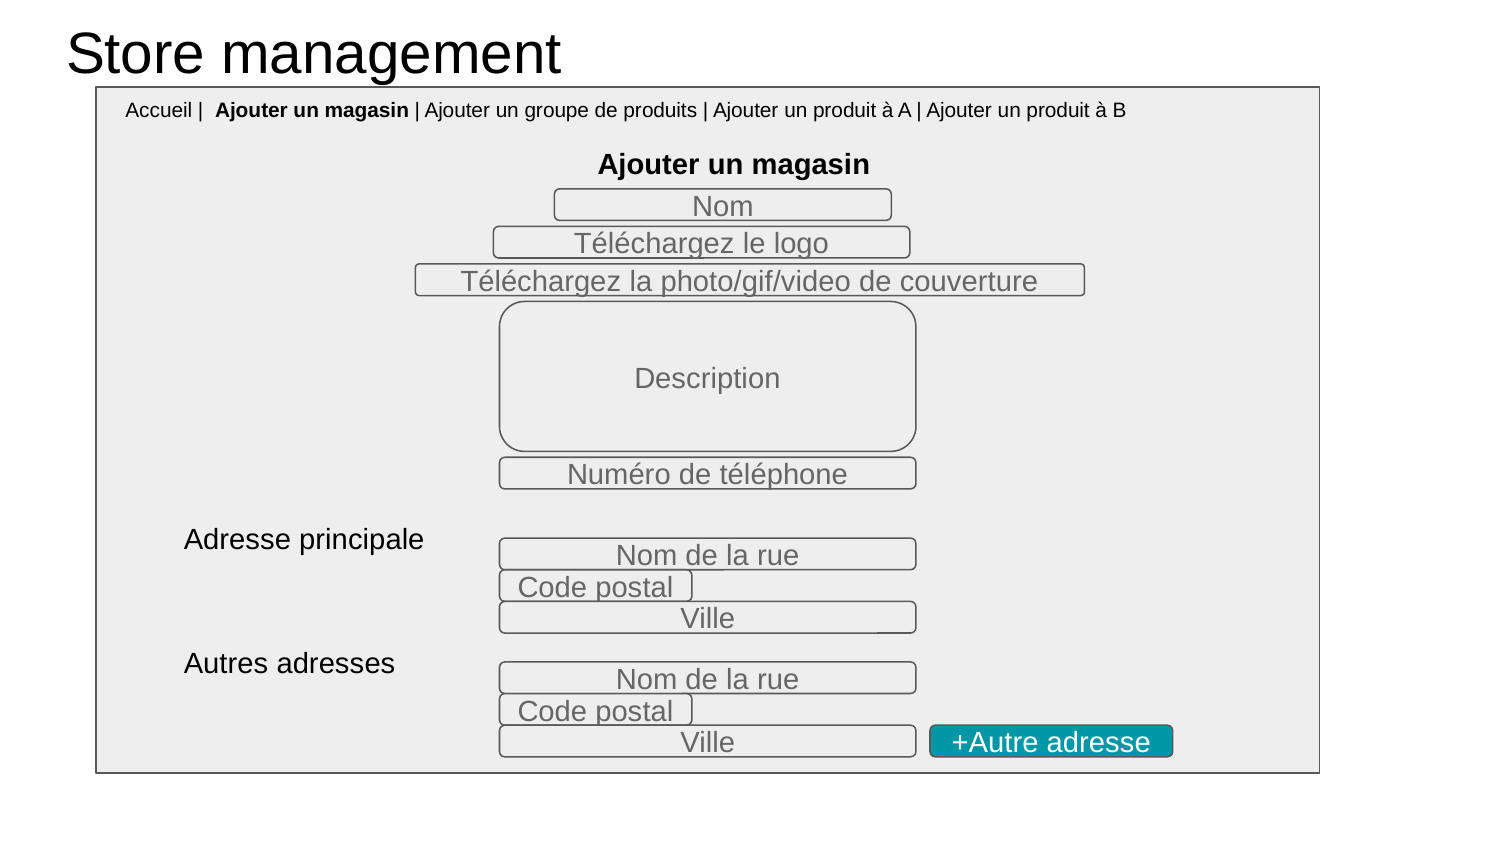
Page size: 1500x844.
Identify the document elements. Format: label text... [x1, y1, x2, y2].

text_box Téléchargez le logo [493, 226, 910, 259]
text_box Description [499, 301, 916, 452]
text_box Accueil | Ajouter un magasin | Ajouter un groupe de produits | Ajouter un produit à A | Ajouter un produit à B [110, 105, 1305, 138]
text_box Ajouter un magasin [551, 137, 916, 189]
text_box Nom [554, 189, 892, 221]
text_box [168, 634, 917, 757]
title Store management [51, 0, 1449, 94]
text_box +Autre adresse [930, 725, 1173, 757]
text_box Téléchargez la photo/gif/video de couverture [415, 263, 1085, 296]
text_box Numéro de téléphone [499, 457, 916, 489]
text_box [95, 86, 1320, 773]
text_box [168, 510, 917, 634]
